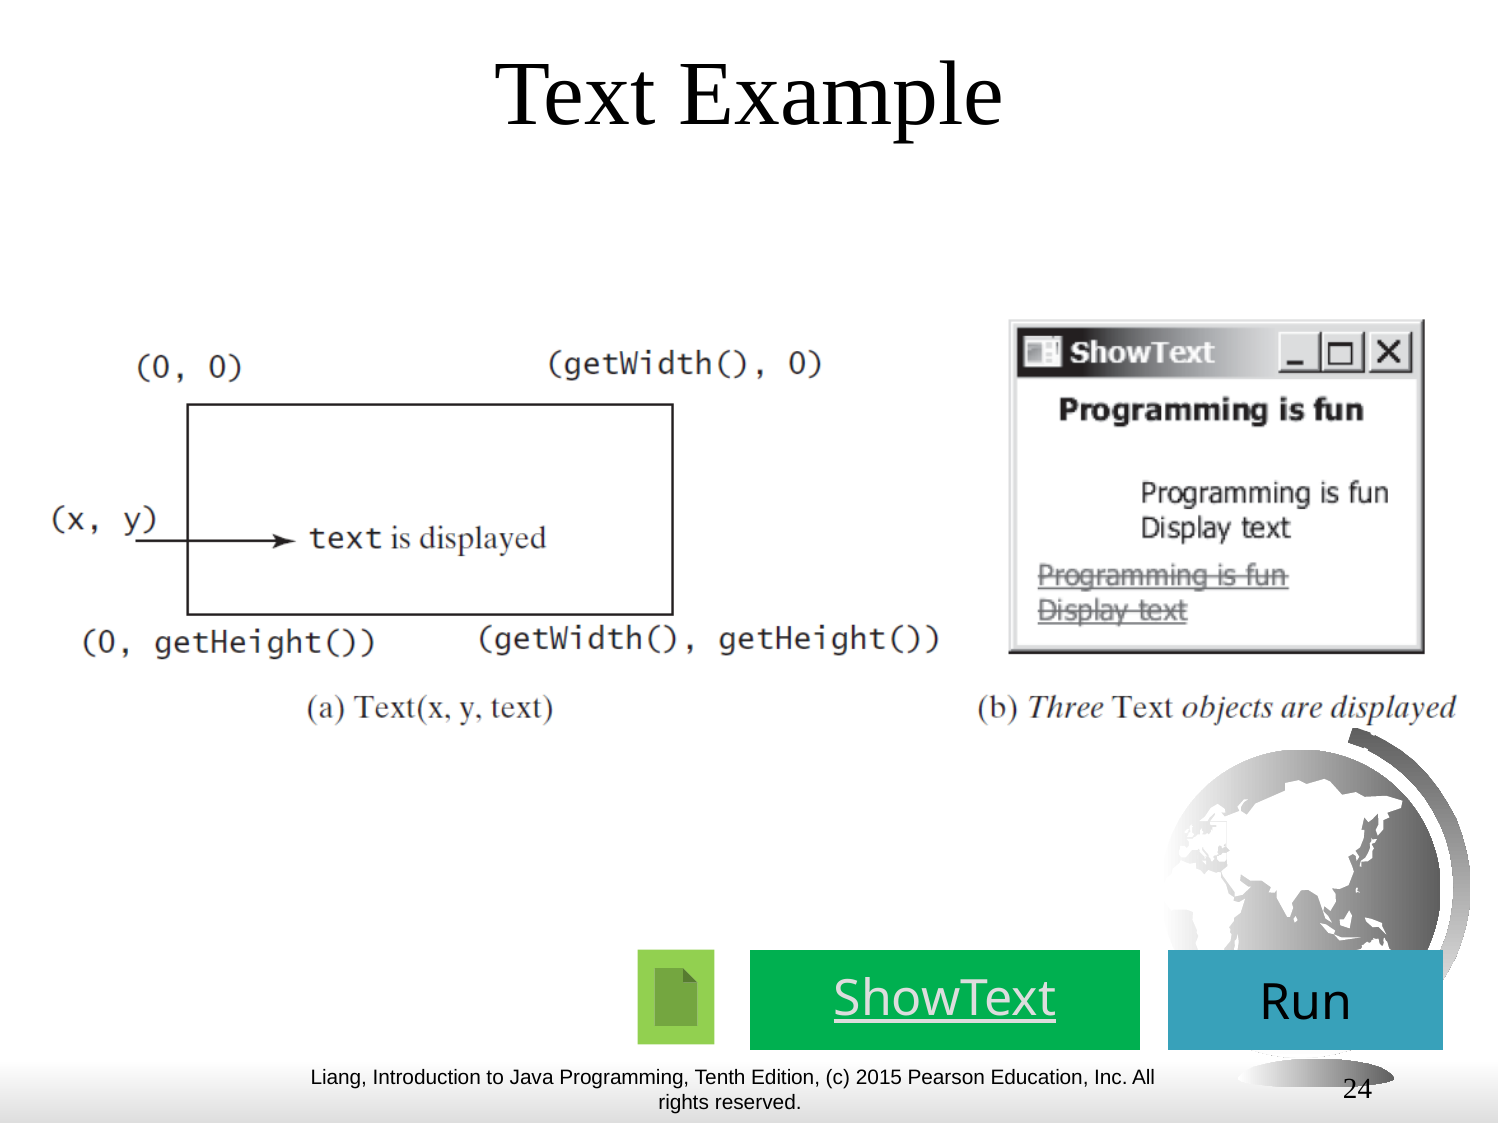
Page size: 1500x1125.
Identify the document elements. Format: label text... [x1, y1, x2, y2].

title Text Example [37, 24, 1463, 150]
text_box ShowText [749, 949, 1141, 1050]
slide_number 24 [1074, 1049, 1388, 1125]
text_box Run [1168, 949, 1444, 1050]
text_box [637, 949, 715, 1045]
picture [30, 308, 1463, 729]
